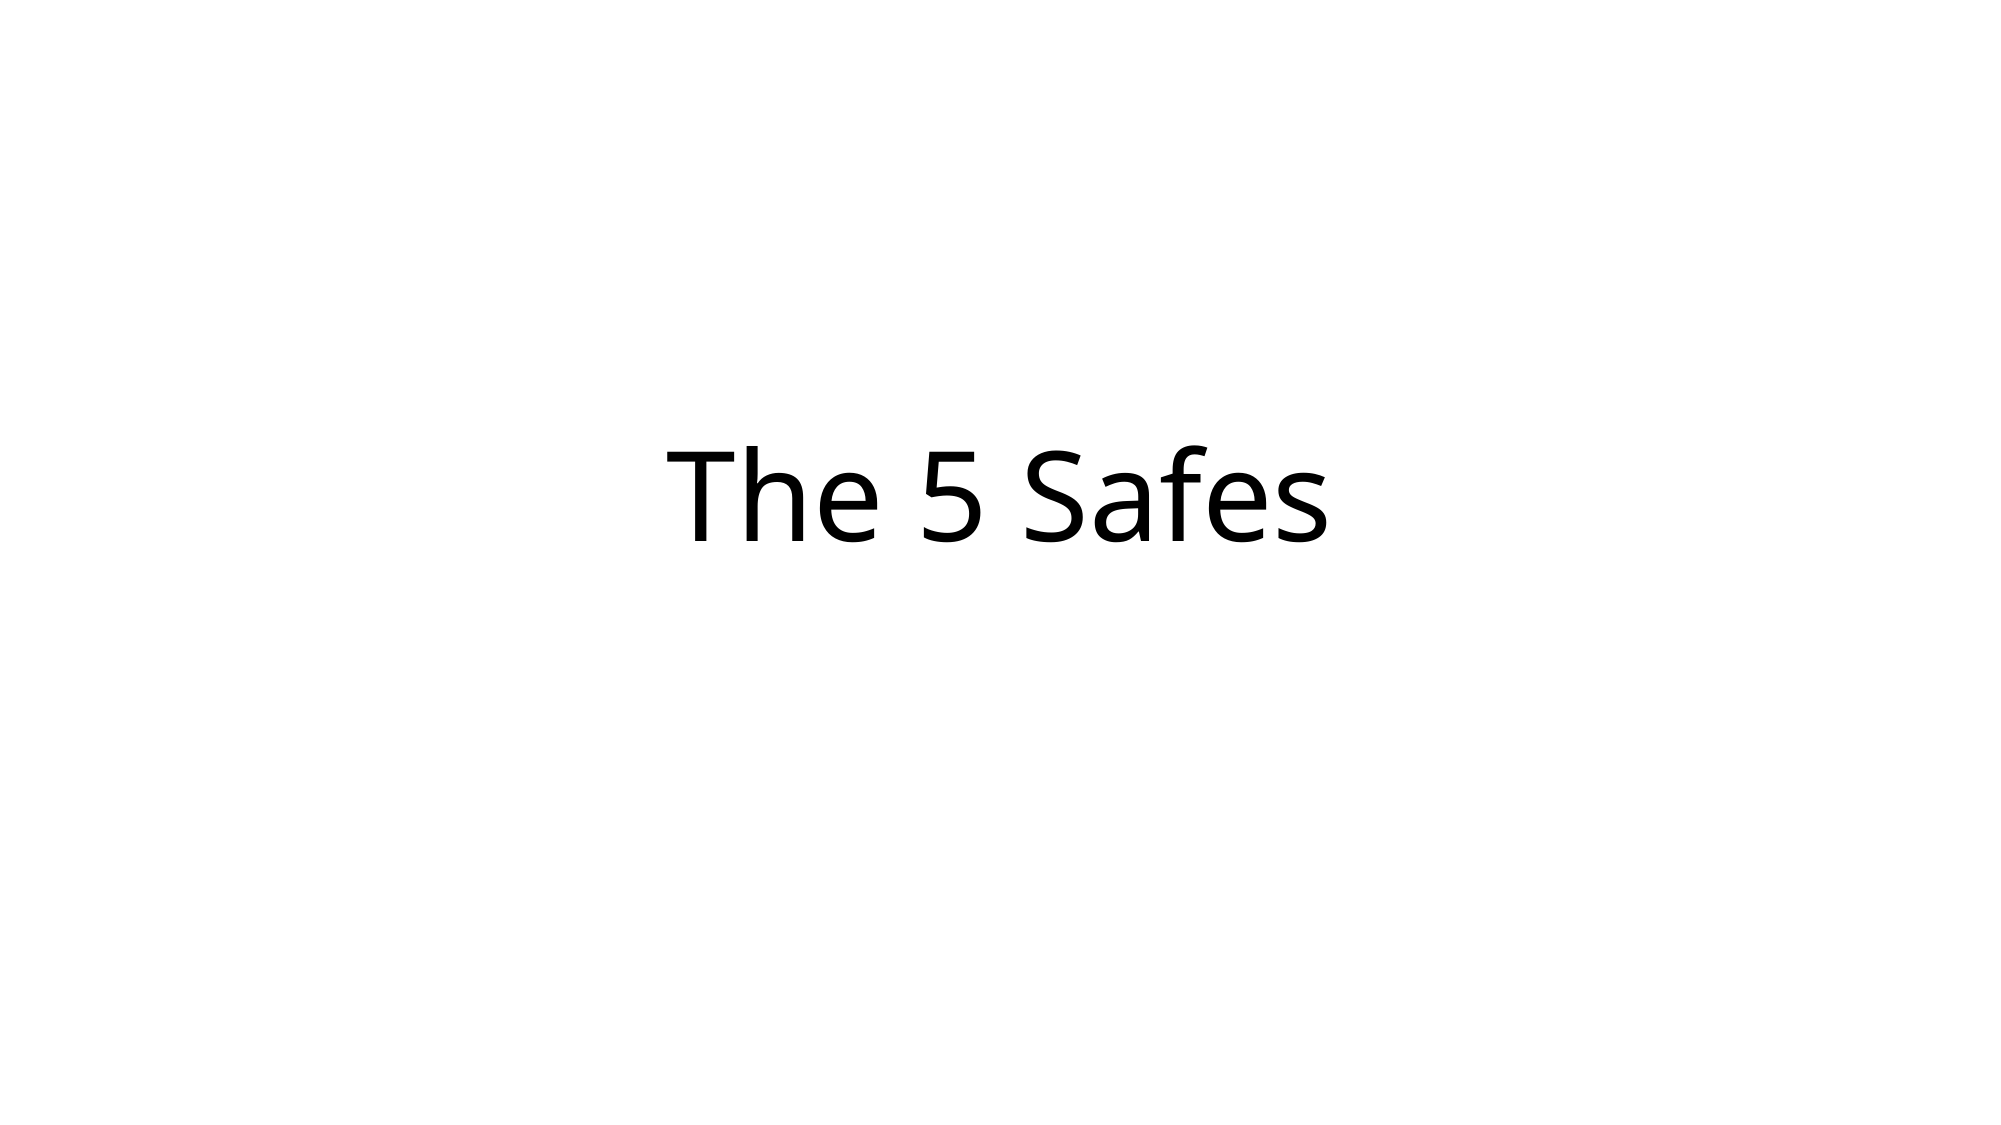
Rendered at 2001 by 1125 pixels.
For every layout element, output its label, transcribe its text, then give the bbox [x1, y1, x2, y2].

title The 5 Safes [249, 184, 1750, 576]
